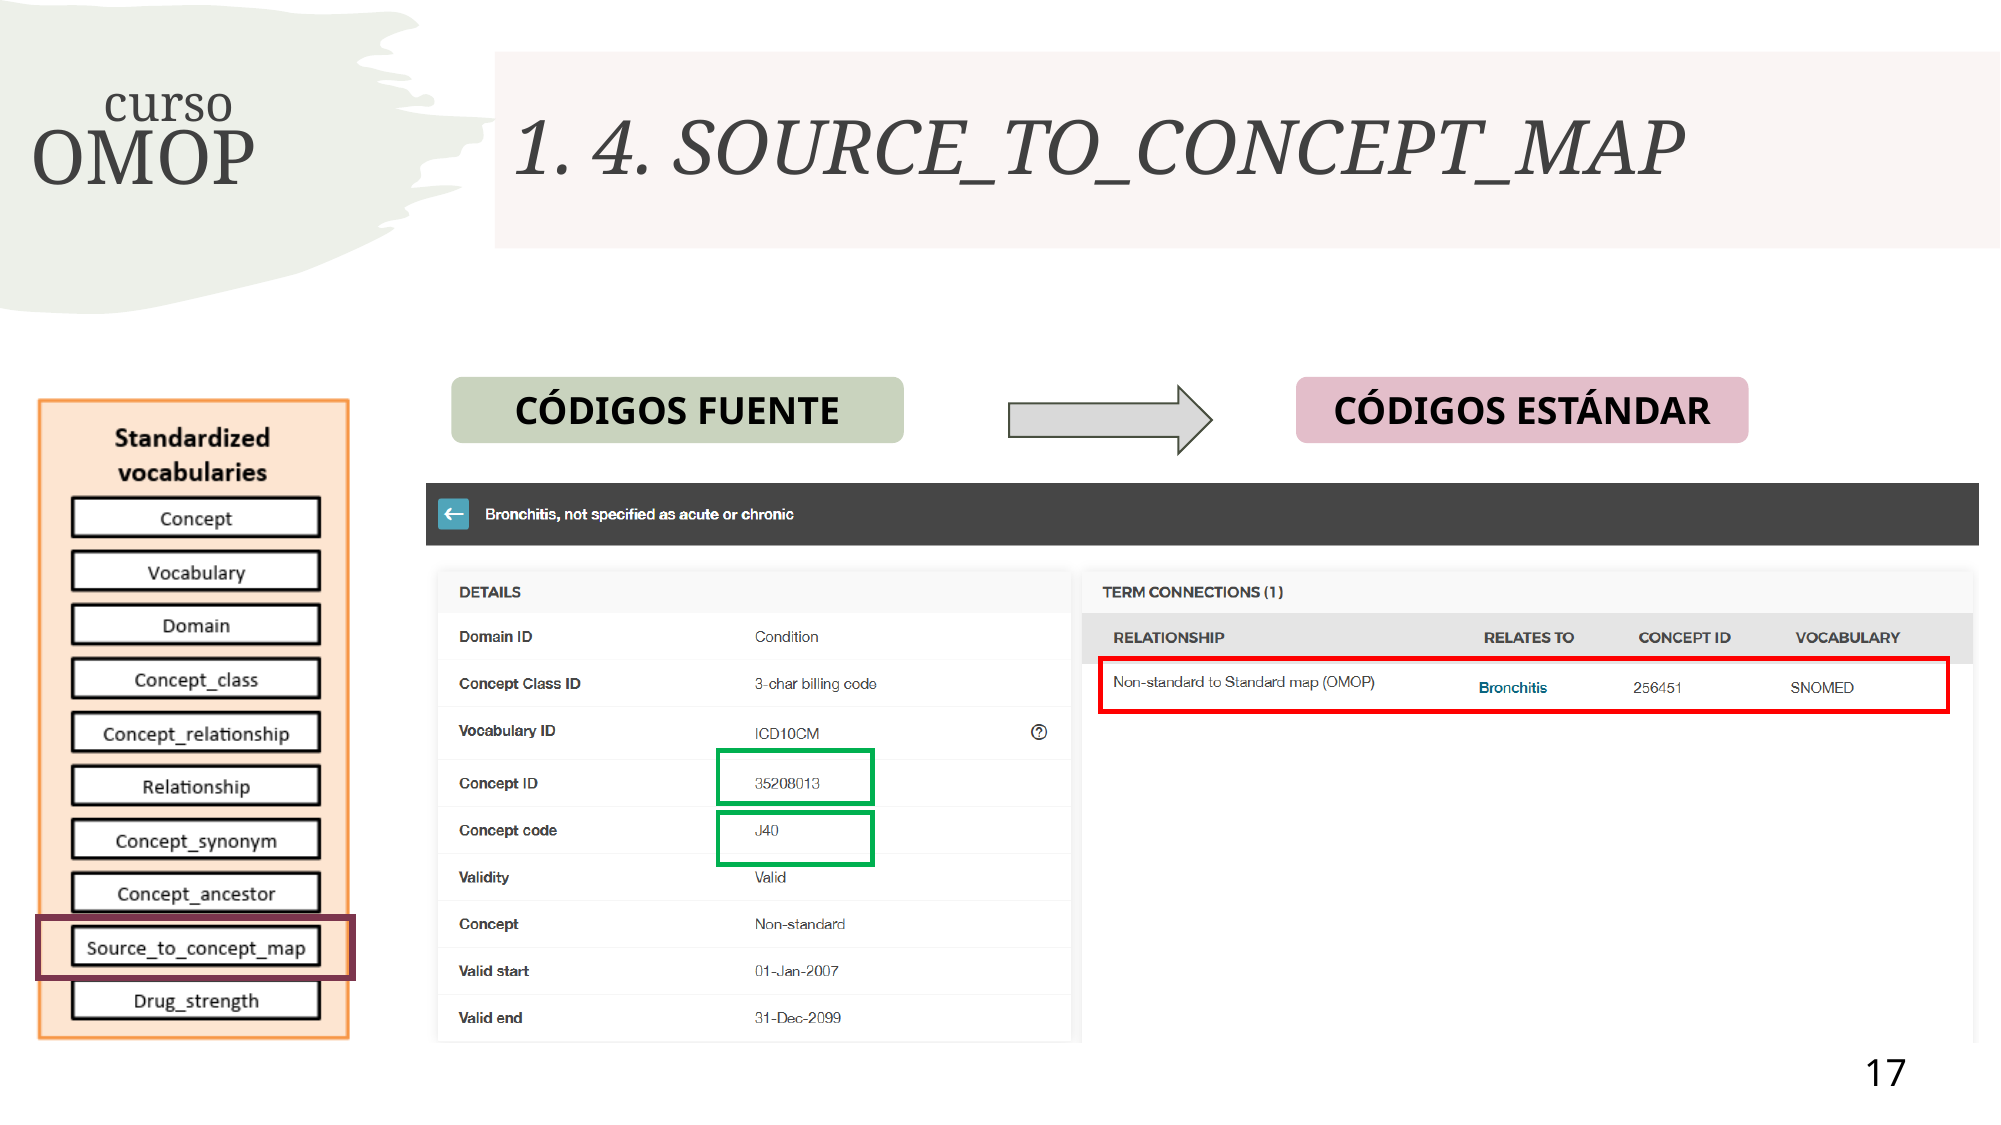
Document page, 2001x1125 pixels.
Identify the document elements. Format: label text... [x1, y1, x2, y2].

text_box 1. 4. SOURCE_TO_CONCEPT_MAP [498, 42, 2000, 260]
text_box CÓDIGOS FUENTE [451, 376, 904, 444]
picture [426, 483, 1979, 1043]
picture [34, 394, 357, 1042]
slide_number 17 [1849, 1043, 1948, 1102]
text_box CÓDIGOS ESTÁNDAR [1296, 376, 1749, 444]
text_box [1008, 384, 1214, 457]
